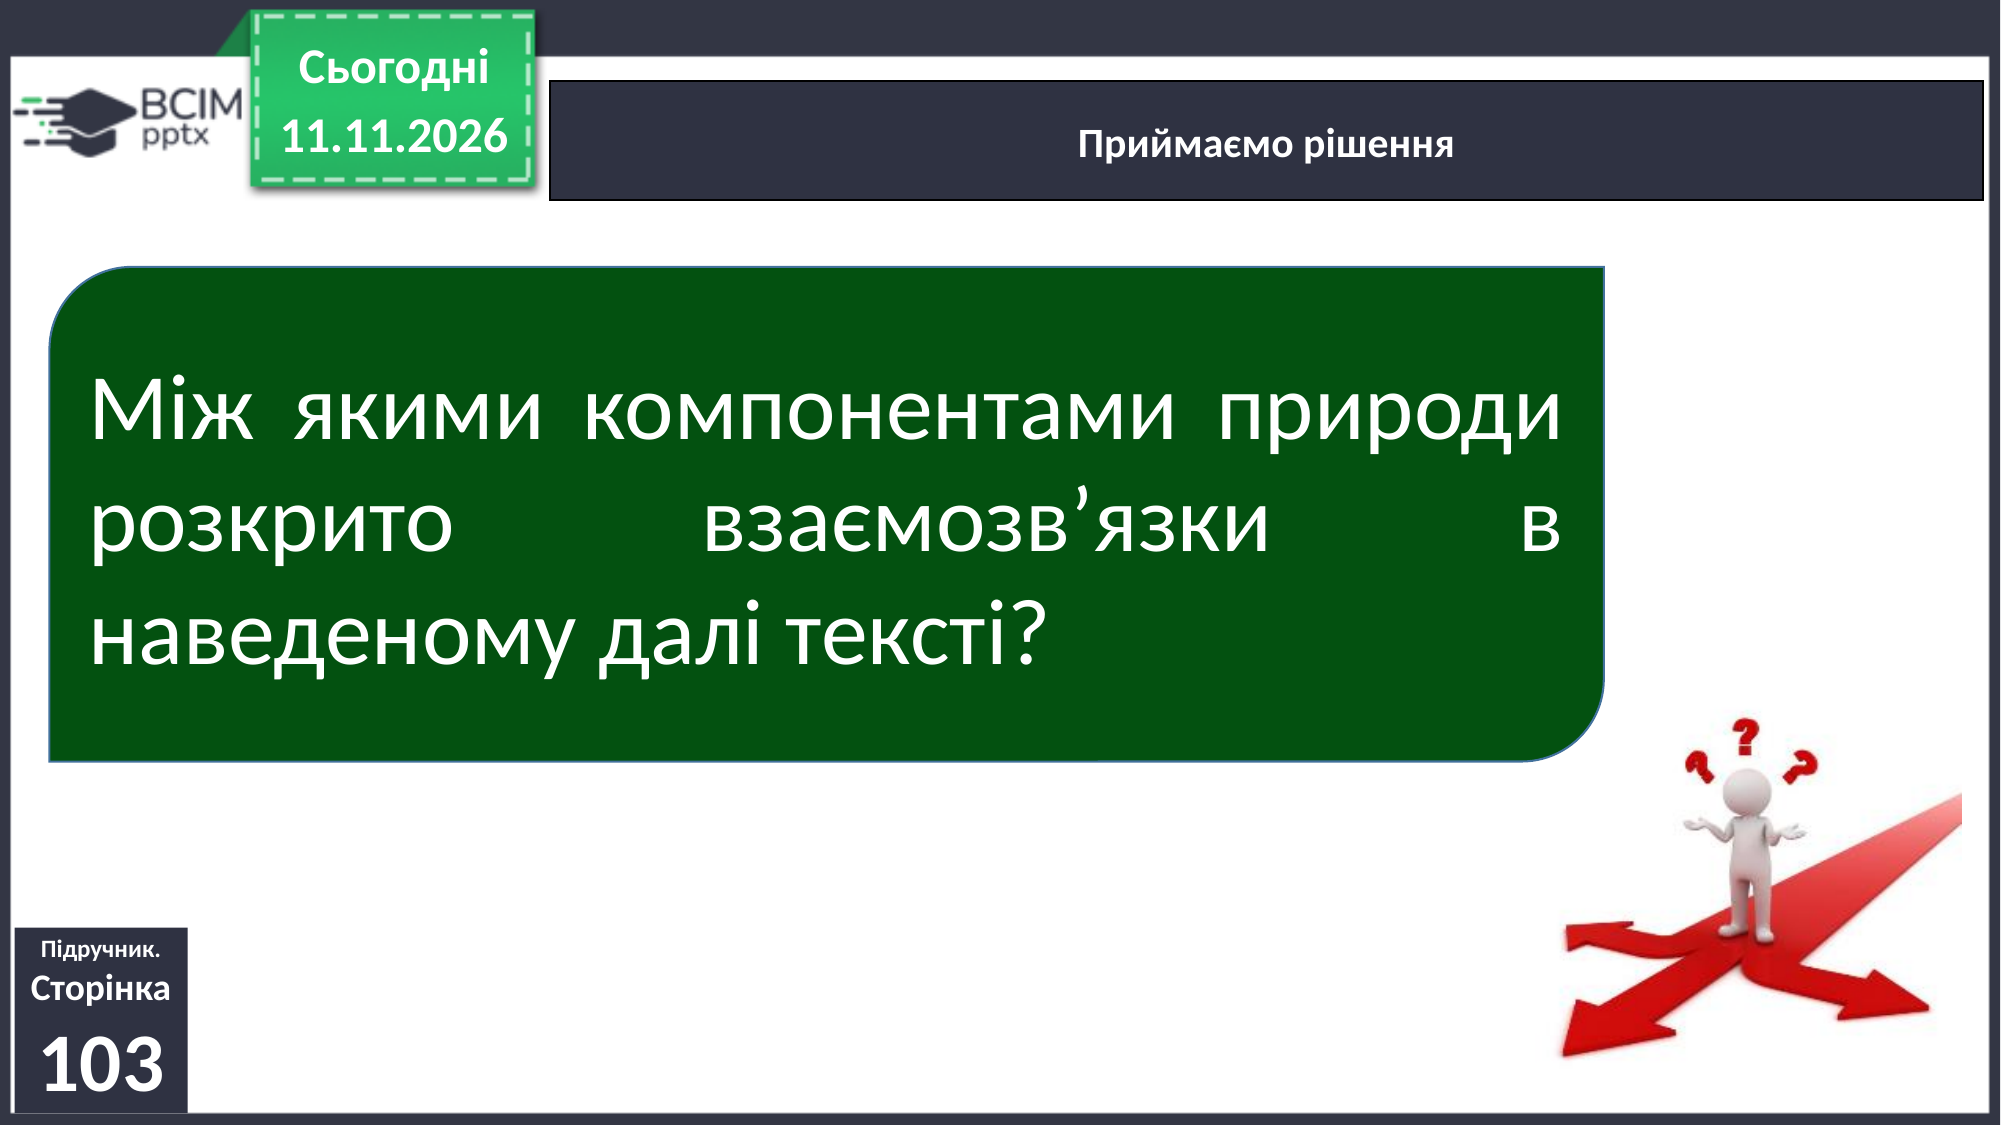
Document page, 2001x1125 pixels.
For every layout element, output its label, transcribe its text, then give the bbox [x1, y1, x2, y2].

text_box Підручник. Сторінка 103 [14, 927, 189, 1114]
text_box Між якими компонентами природи розкрито взаємозв’язки в наведеному далі тексті? [48, 265, 1605, 763]
text_box Сьогодні [284, 26, 535, 101]
text_box 22.04.2022 [263, 101, 524, 164]
picture [0, 0, 2001, 1125]
text_box Приймаємо рішення [549, 80, 1984, 201]
